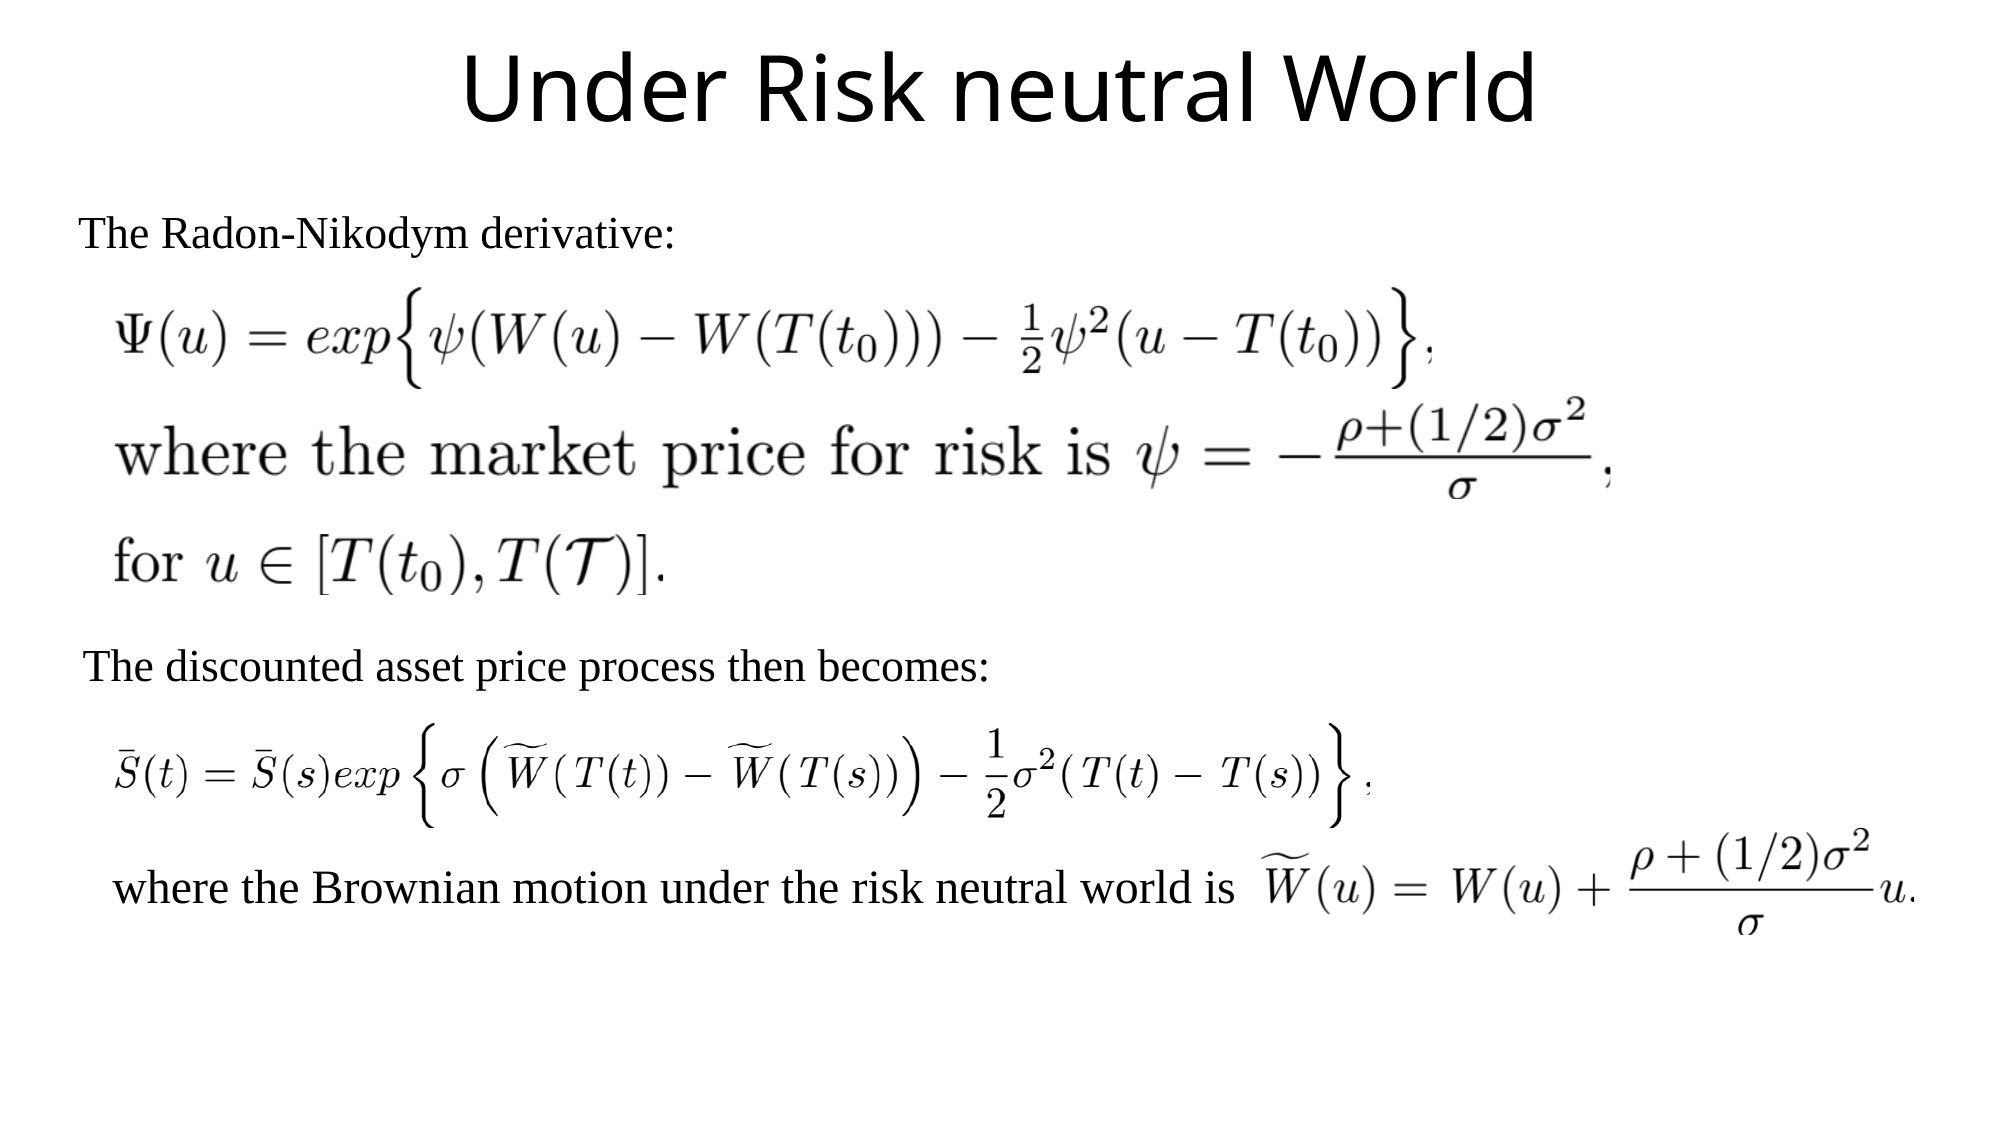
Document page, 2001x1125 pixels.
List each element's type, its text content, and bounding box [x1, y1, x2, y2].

title Under Risk neutral World [137, 0, 1863, 184]
picture [114, 395, 1611, 499]
text_box The discounted asset price process then becomes: [67, 628, 1006, 698]
picture [114, 286, 1432, 389]
picture [114, 534, 664, 595]
picture [114, 722, 1915, 935]
text_box The Radon-Nikodym derivative: [63, 195, 755, 266]
text_box where the Brownian motion under the risk neutral world is [97, 847, 1261, 921]
